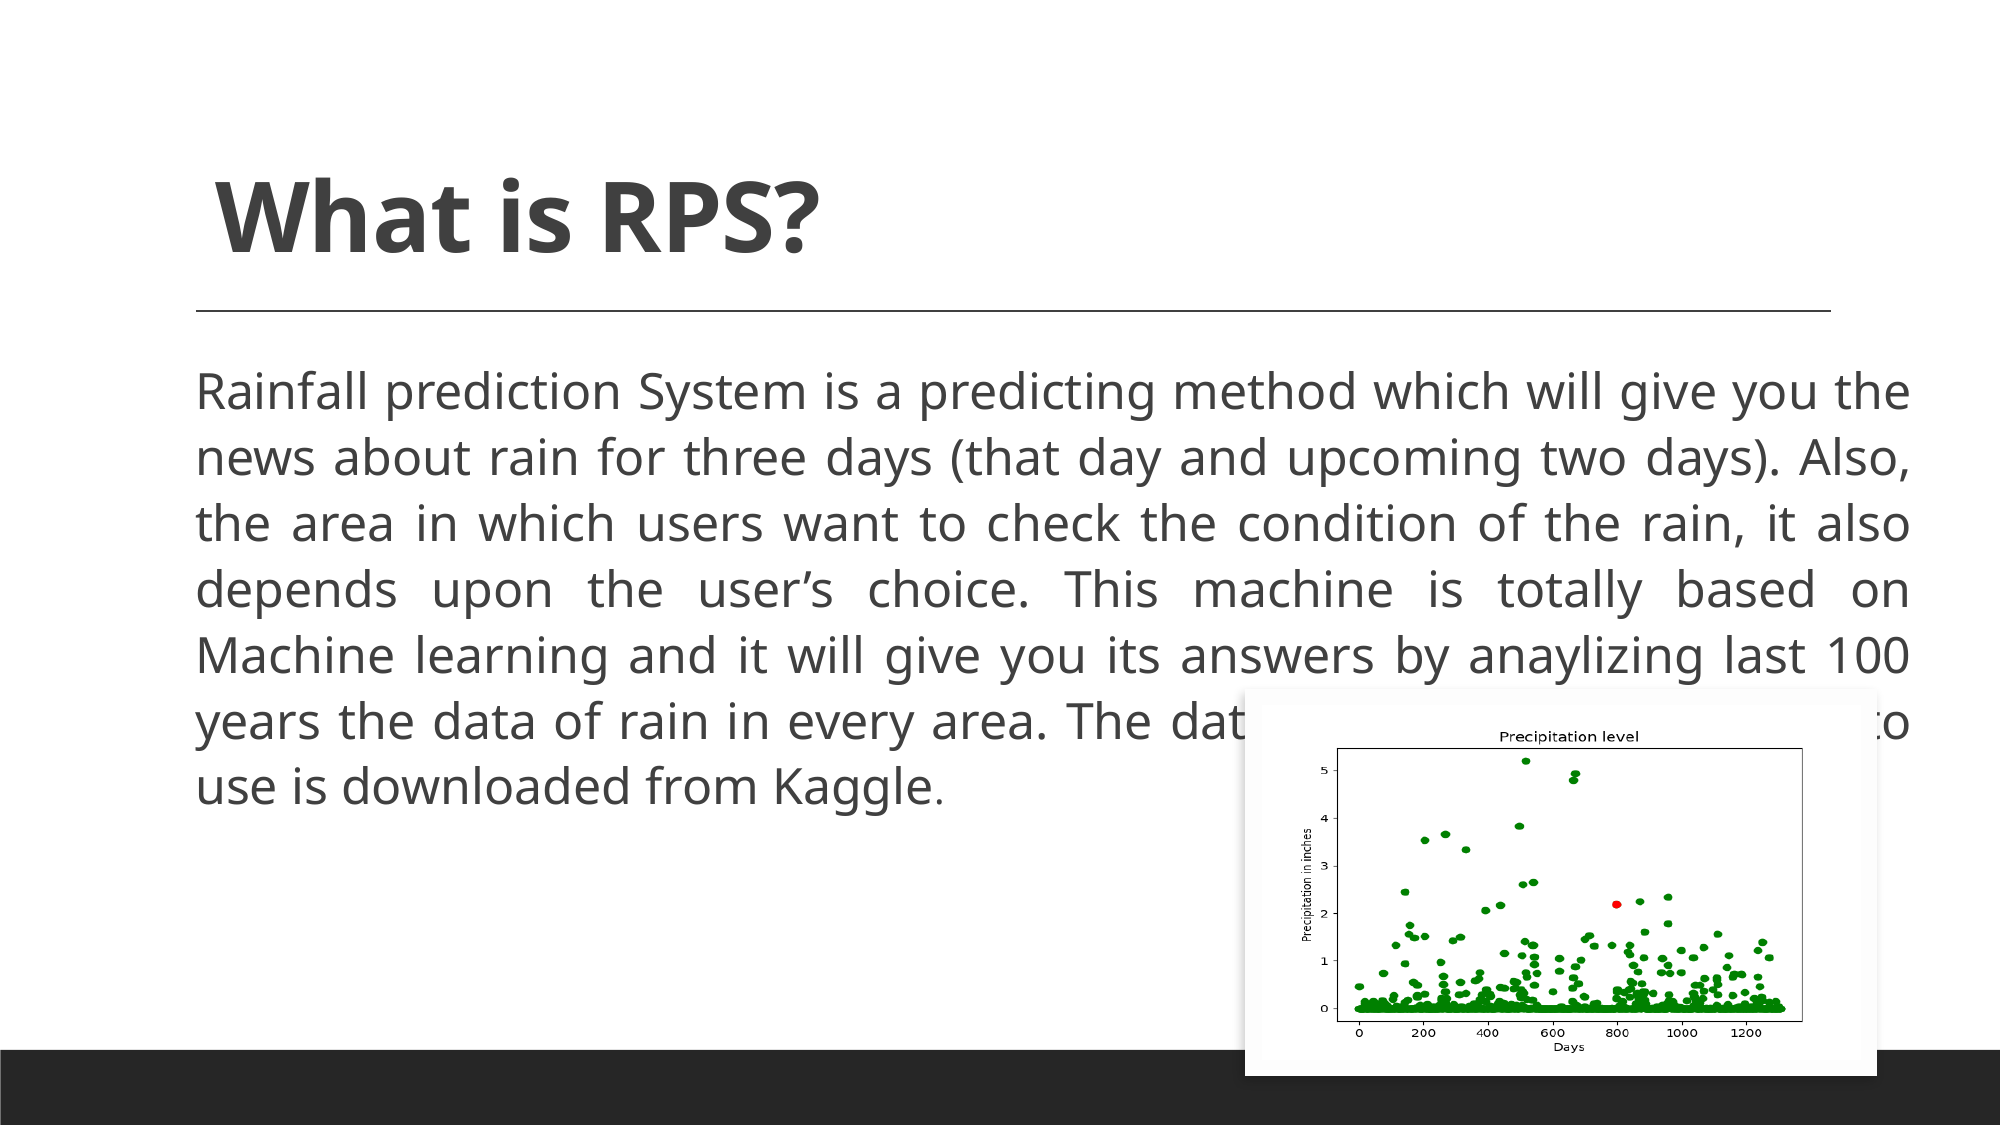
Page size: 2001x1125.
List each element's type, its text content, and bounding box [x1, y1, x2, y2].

picture [1261, 704, 1862, 1060]
title What is RPS? [174, 43, 1825, 282]
list Rainfall prediction System is a predicting method which will give you the news about rain for three days (that day and upcoming two days). Also, the area in which users want to check the condition of the rain, it also depends upon the user’s choice. This machine is totally based on Machine learning and it will give you its answers by anaylizing last 100 years the data of rain in every area. The dataset which we are going to use is downloaded from Kaggle. [180, 345, 1913, 963]
